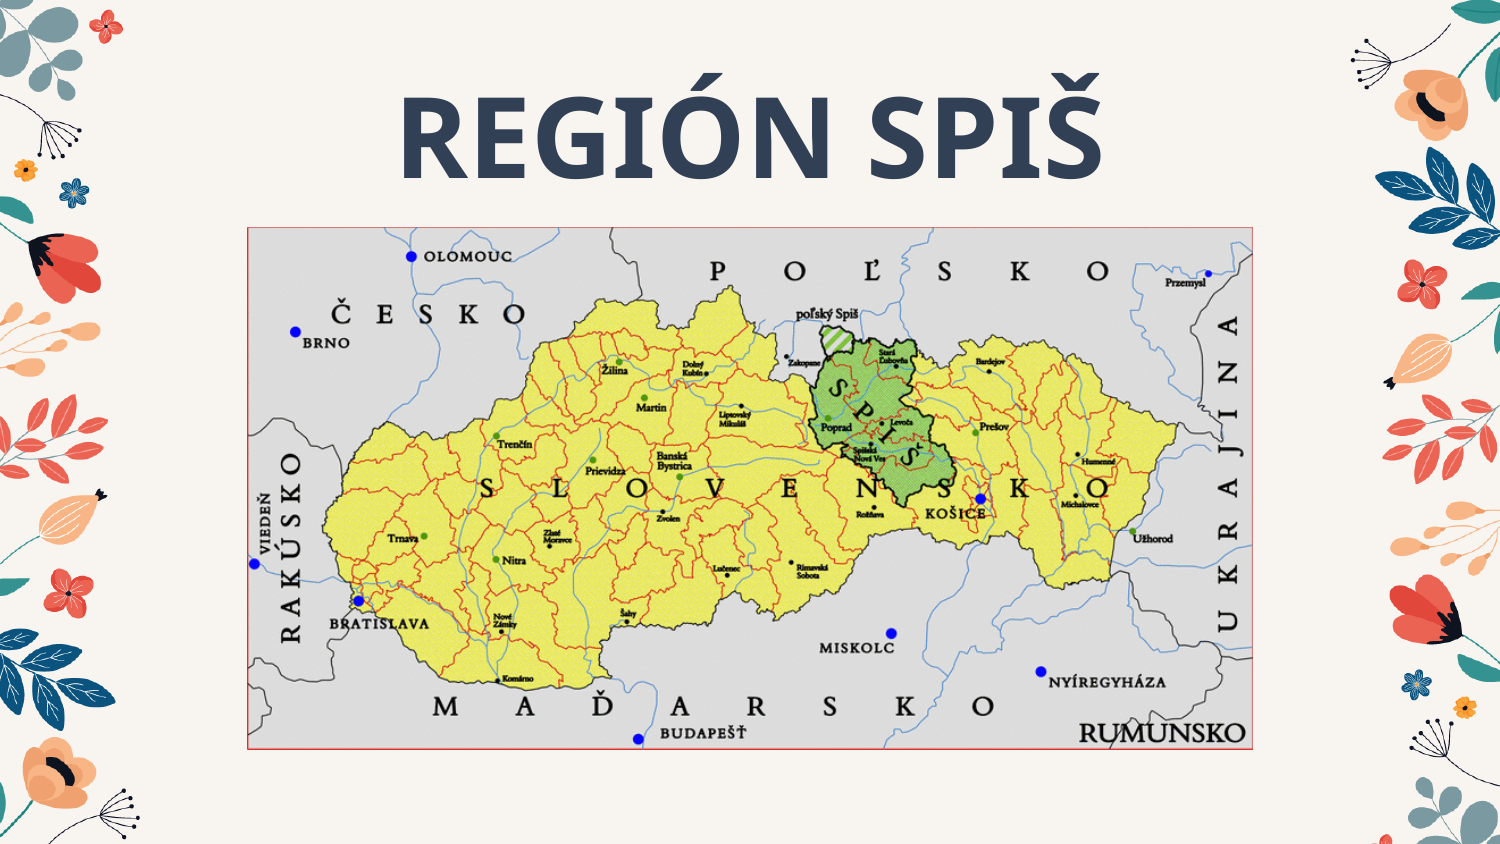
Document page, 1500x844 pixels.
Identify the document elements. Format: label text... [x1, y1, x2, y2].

title REGIÓN SPIŠ [294, 51, 1206, 206]
picture [0, 0, 1500, 844]
